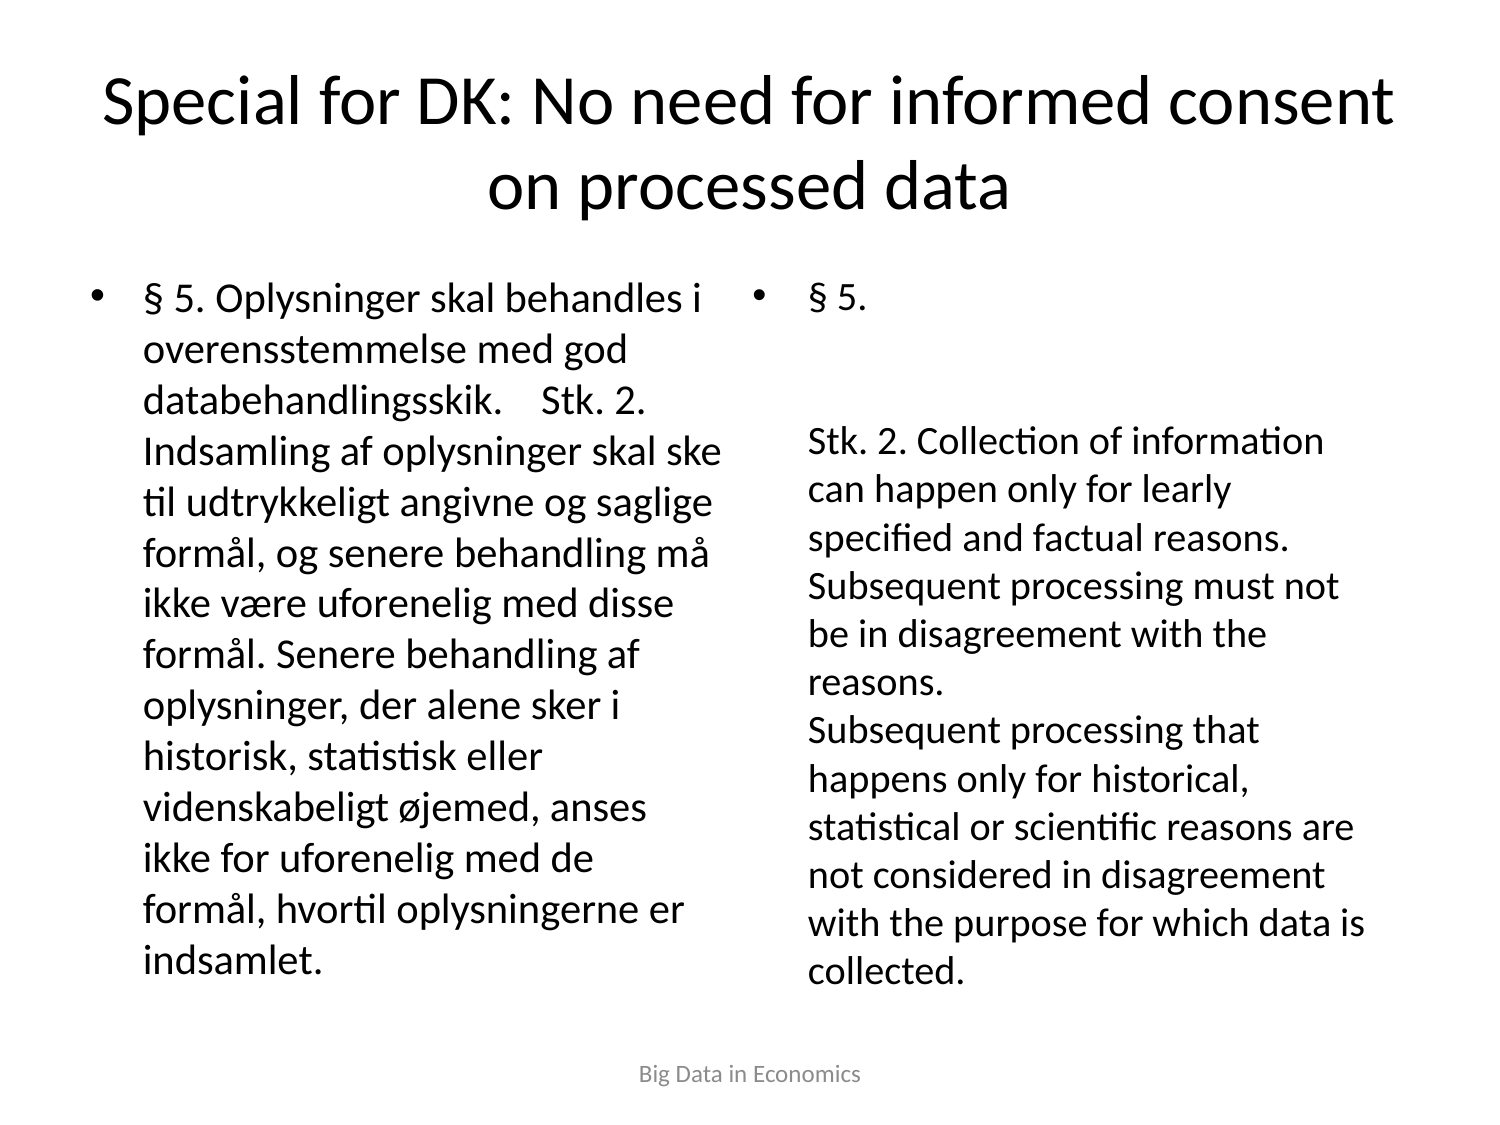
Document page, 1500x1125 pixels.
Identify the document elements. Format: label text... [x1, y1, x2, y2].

list § 5. Oplysninger skal behandles i overensstemmelse med god databehandlingsskik. Stk. 2. Indsamling af oplysninger skal ske til udtrykkeligt angivne og saglige formål, og senere behandling må ikke være uforenelig med disse formål. Senere behandling af oplysninger, der alene sker i historisk, statistisk eller videnskabeligt øjemed, anses ikke for uforenelig med de formål, hvortil oplysningerne er indsamlet. [75, 262, 737, 1005]
list § 5. Stk. 2. Collection of information can happen only for learly specified and factual reasons. Subsequent processing must not be in disagreement with the reasons. Subsequent processing that happens only for historical, statistical or scientific reasons are not considered in disagreement with the purpose for which data is collected. [737, 262, 1400, 1005]
footer Big Data in Economics [512, 1042, 988, 1103]
title Special for DK: No need for informed consent on processed data [75, 45, 1425, 233]
